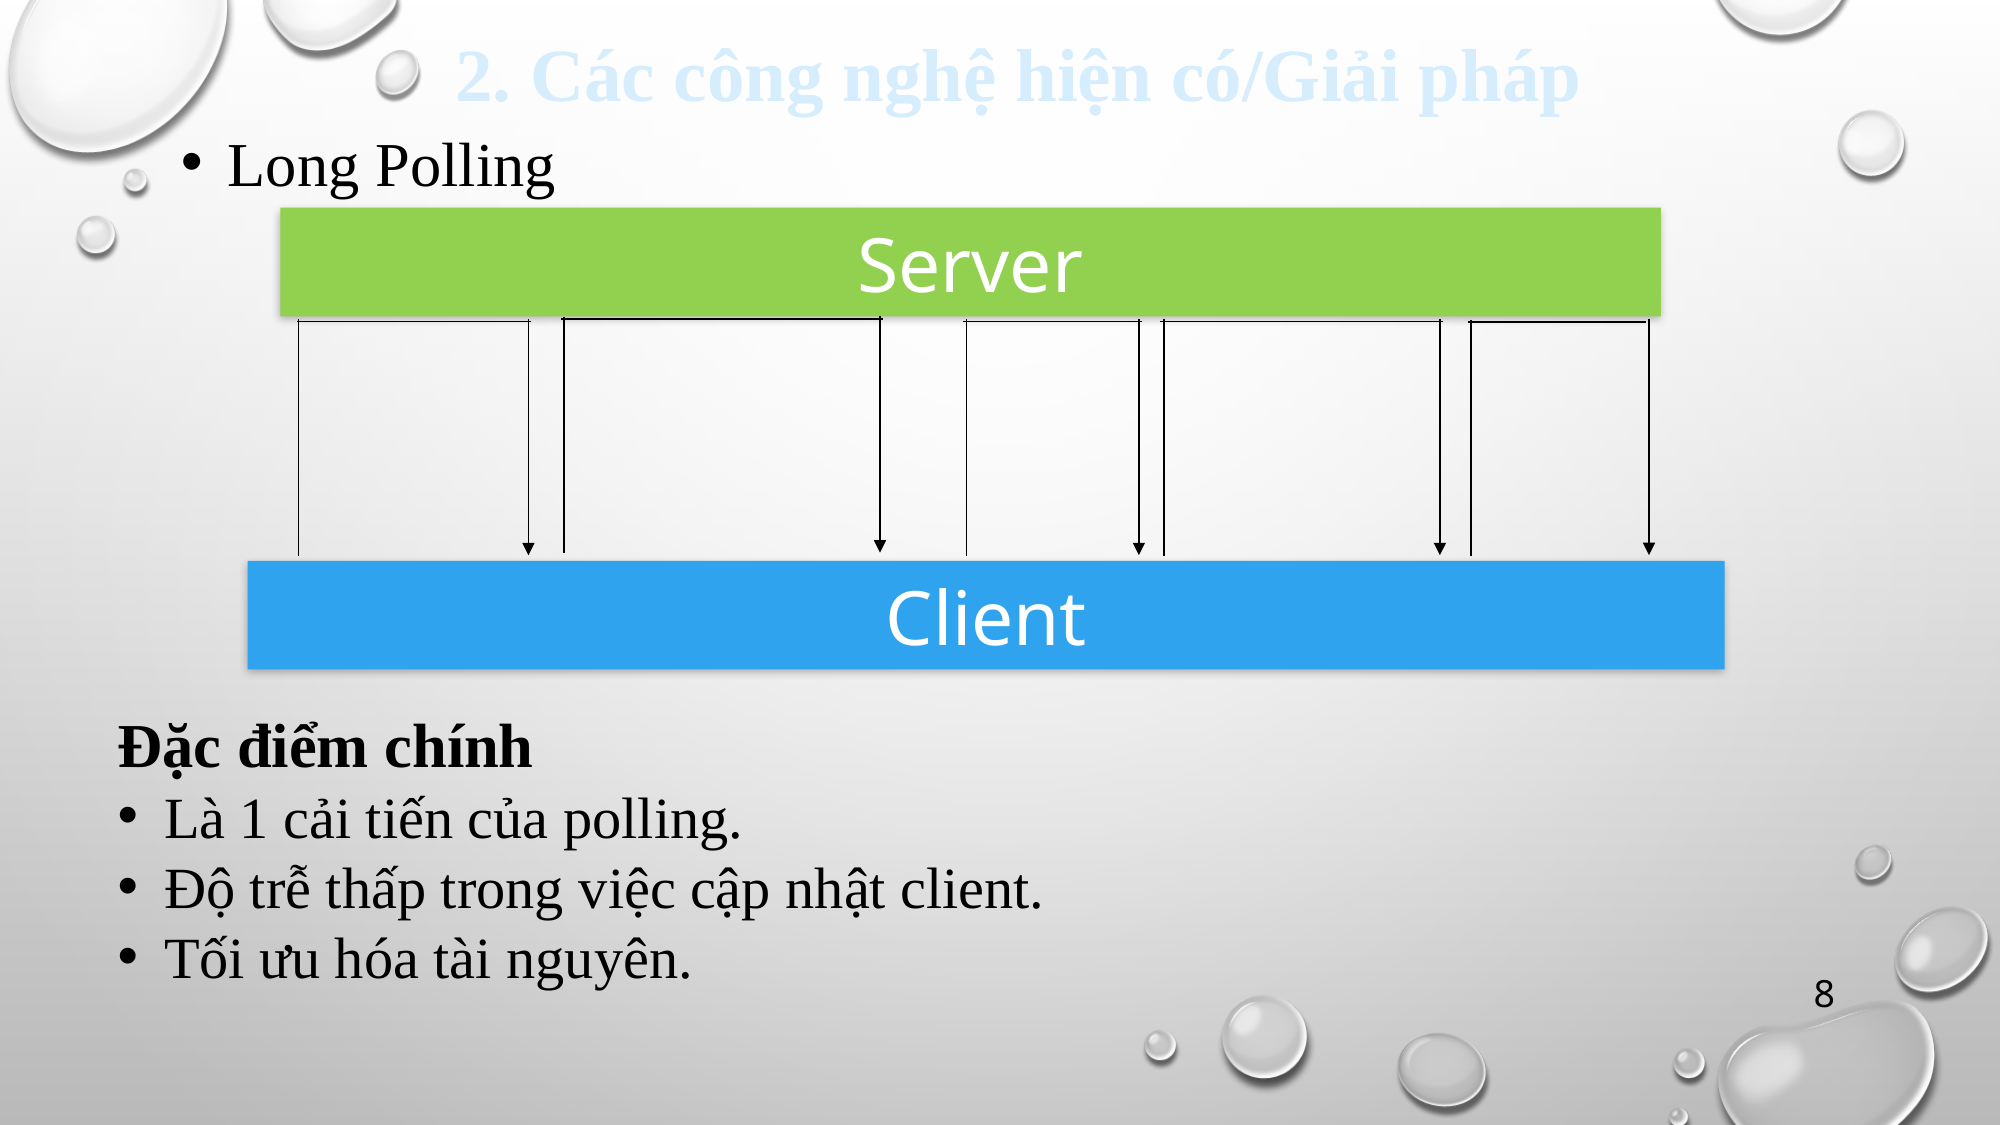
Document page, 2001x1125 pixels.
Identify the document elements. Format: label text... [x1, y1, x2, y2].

picture [0, 0, 2000, 1125]
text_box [963, 318, 1143, 556]
slide_number 8 [1724, 998, 1851, 1025]
text_box Server [280, 207, 1662, 317]
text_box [1467, 318, 1650, 556]
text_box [296, 318, 532, 556]
text_box Long Polling [166, 116, 1850, 282]
text_box Đặc điểm chính Là 1 cải tiến của polling. Độ trễ thấp trong việc cập nhật client. Tối ưu hóa tài nguyên. [102, 697, 1851, 998]
title 2. Các công nghệ hiện có/Giải pháp [168, 9, 1869, 145]
text_box Client [247, 560, 1725, 670]
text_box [1160, 318, 1443, 556]
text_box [560, 316, 884, 554]
